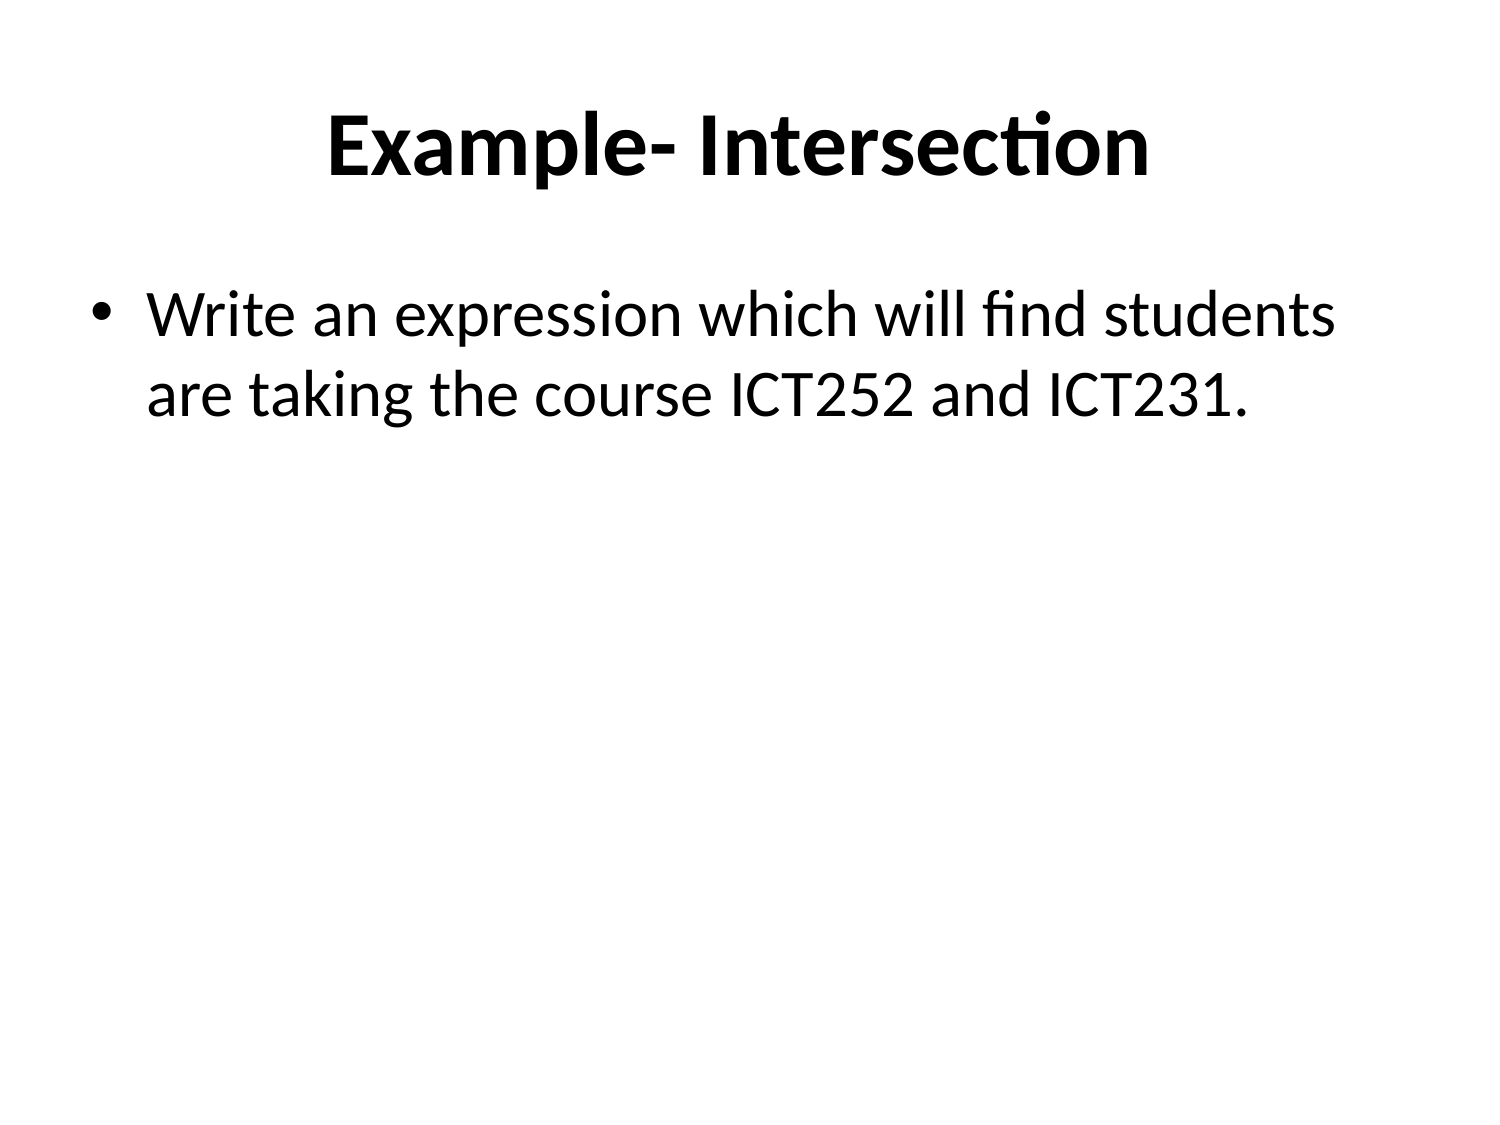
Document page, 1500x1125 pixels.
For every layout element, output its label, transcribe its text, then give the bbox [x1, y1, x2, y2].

list Write an expression which will find students are taking the course ICT252 and ICT231. [75, 262, 1425, 1005]
title Example- Intersection [75, 45, 1425, 233]
